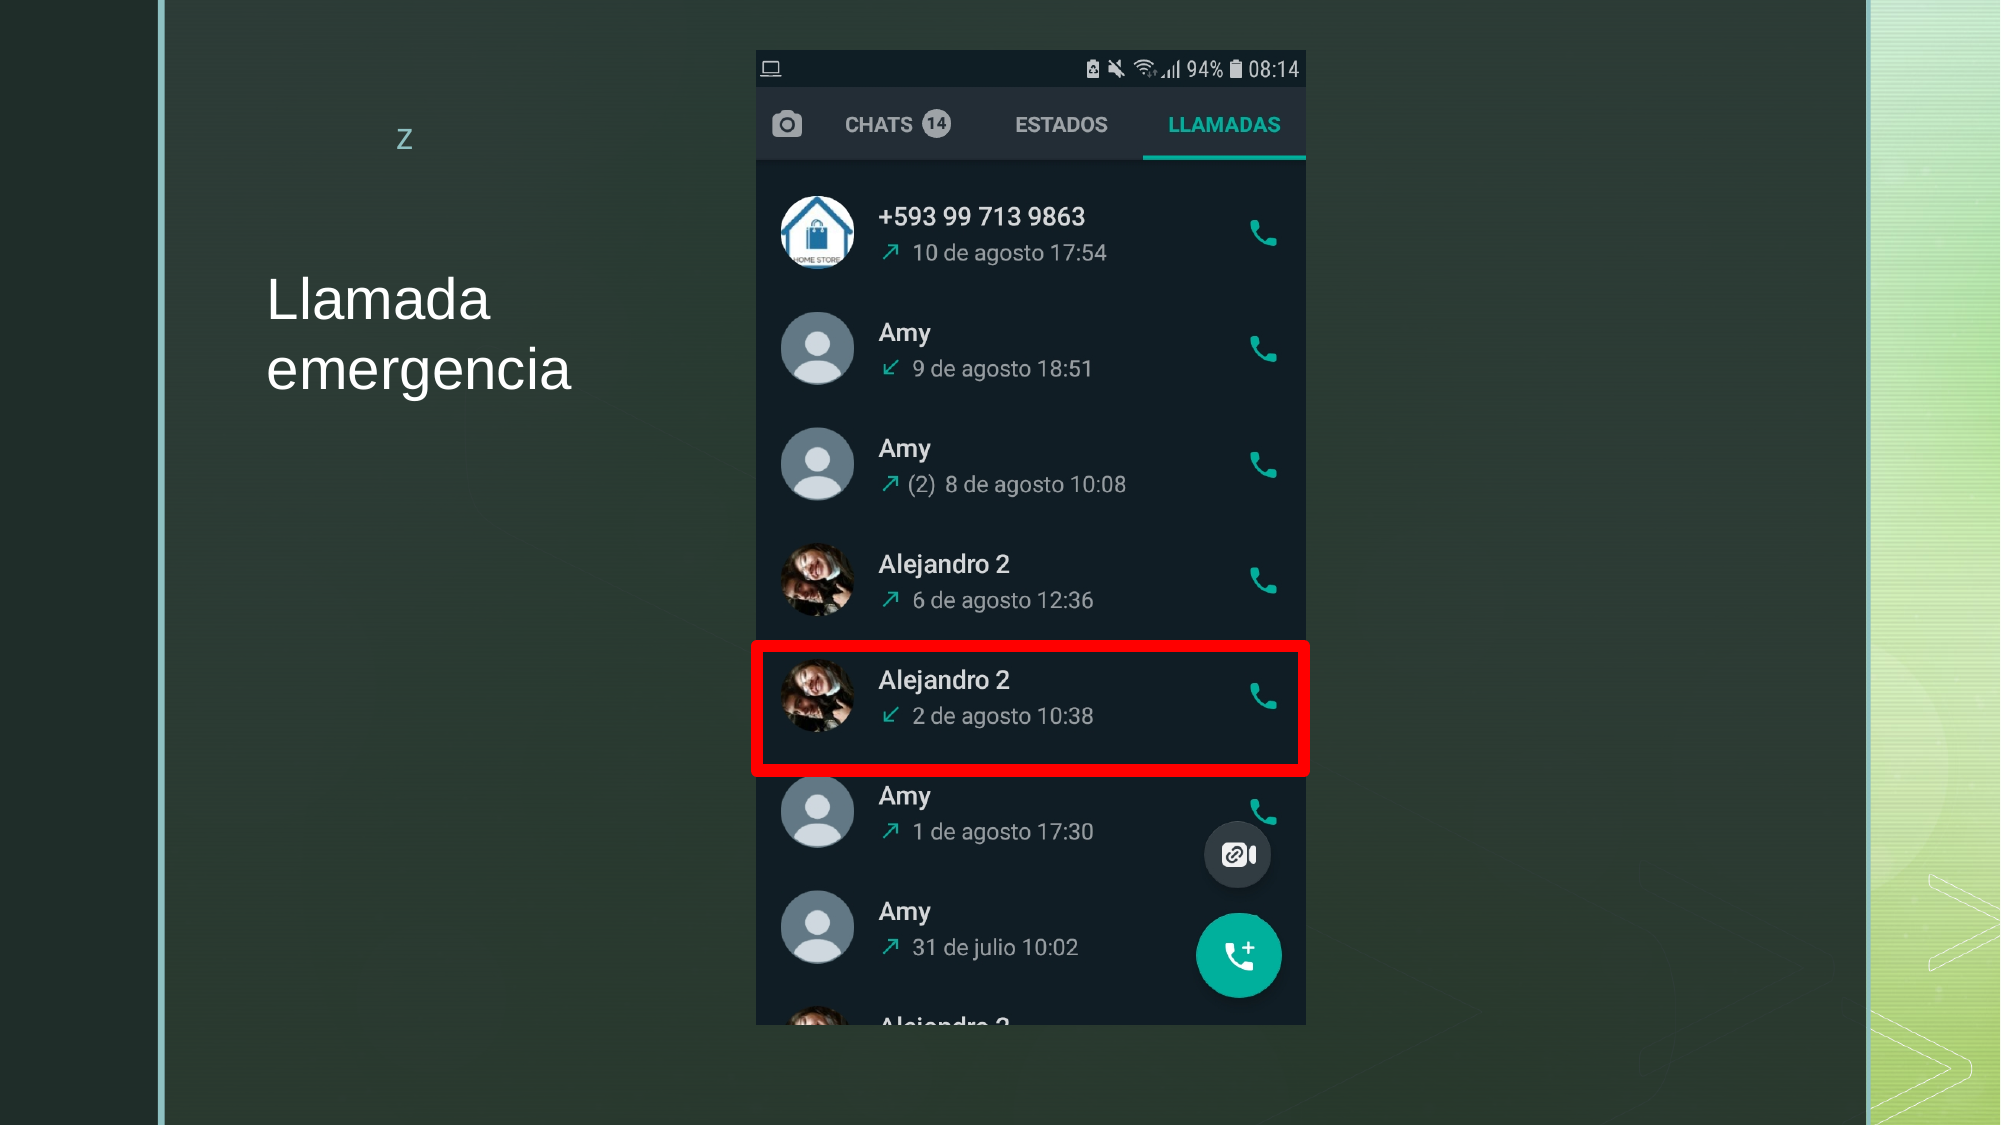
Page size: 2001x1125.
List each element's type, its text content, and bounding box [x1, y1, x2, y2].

picture [756, 49, 1306, 1025]
picture [1871, 0, 2001, 1125]
text_box Llamada emergencia [252, 253, 703, 409]
